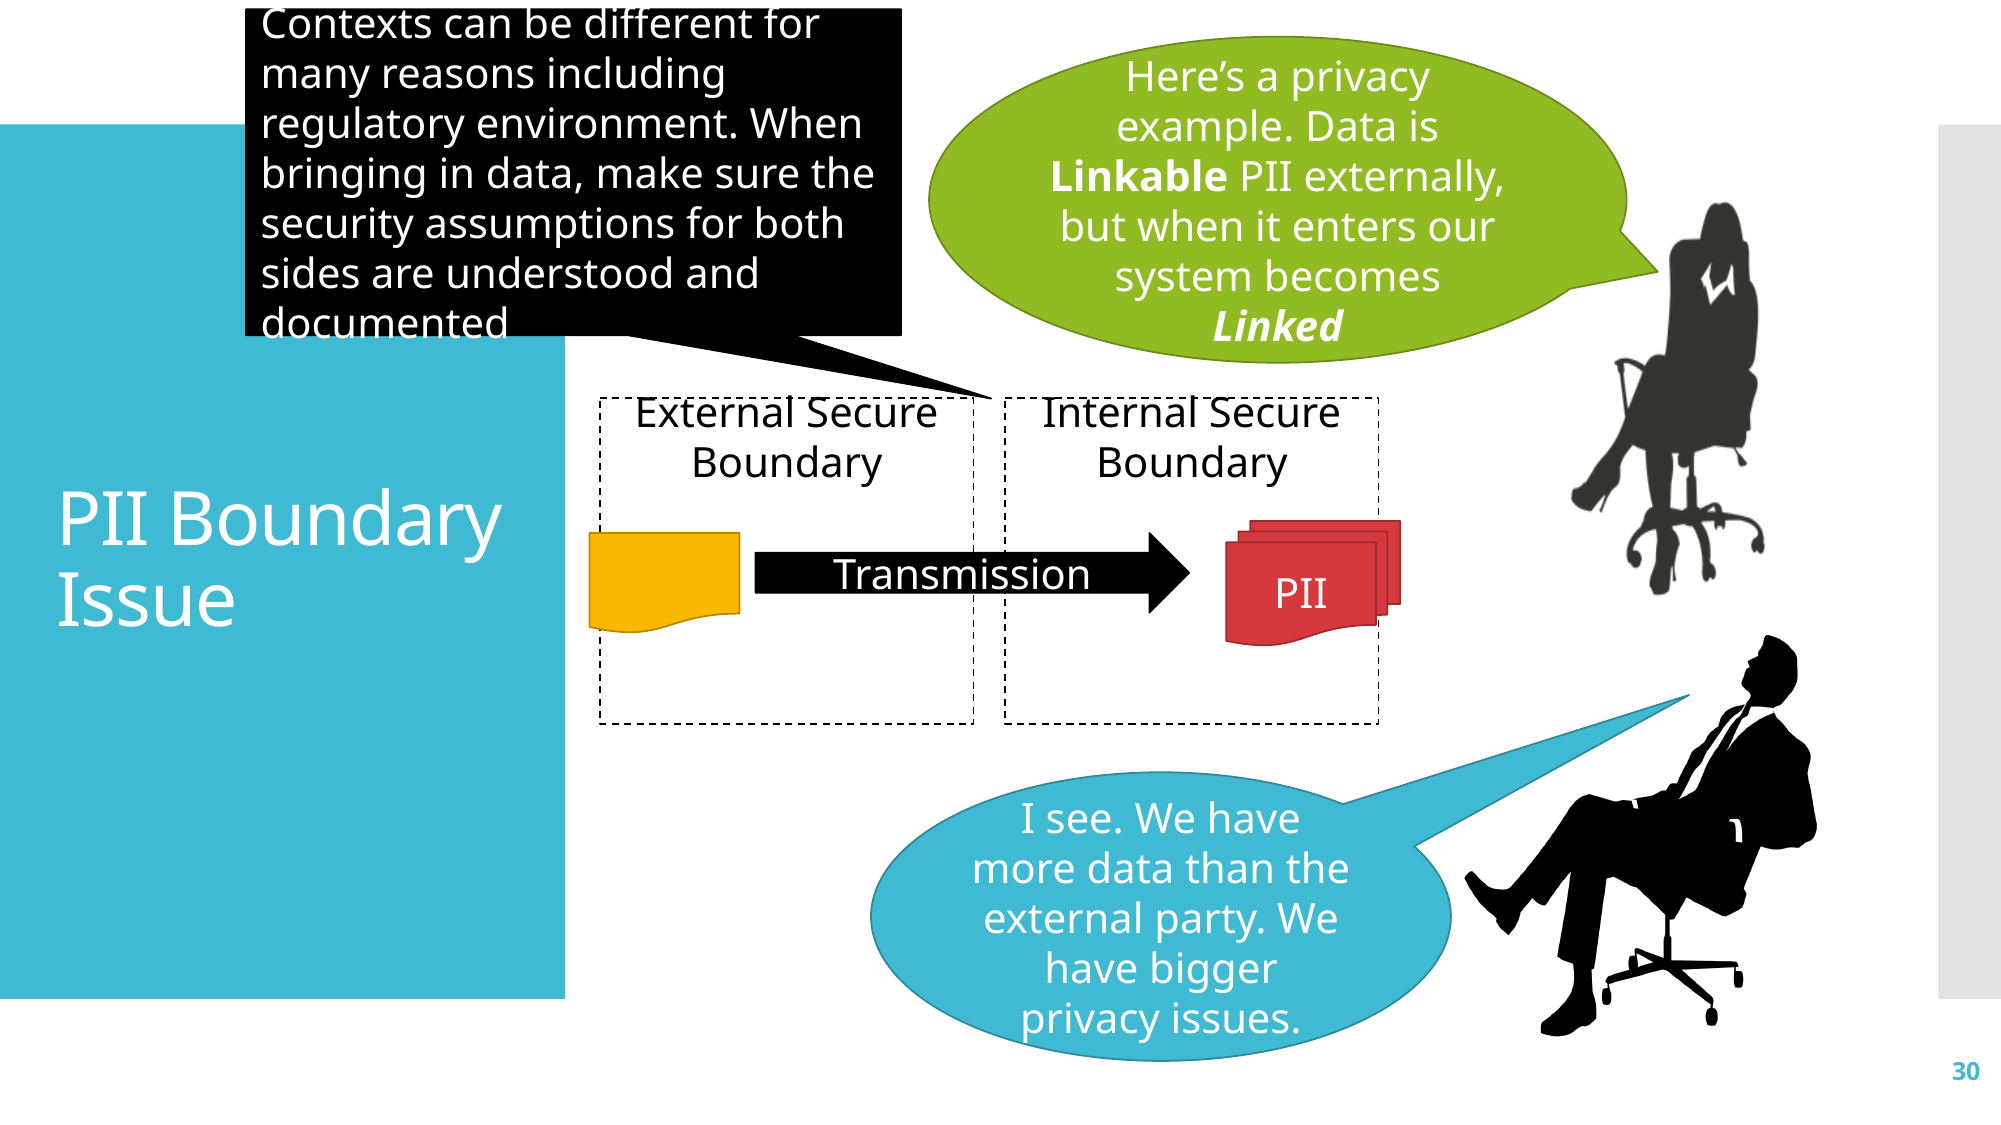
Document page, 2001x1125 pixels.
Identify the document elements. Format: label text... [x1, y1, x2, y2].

slide_number 30 [1744, 1042, 1996, 1103]
text_box PII [1225, 520, 1402, 647]
text_box I see. We have more data than the external party. We have bigger privacy issues. [870, 766, 1461, 1062]
picture [1461, 630, 1821, 1040]
text_box Transmission [754, 532, 1190, 614]
text_box [588, 532, 741, 634]
text_box External Secure Boundary [599, 397, 974, 725]
title PII Boundary Issue [41, 184, 525, 940]
text_box Contexts can be different for many reasons including regulatory environment. When bringing in data, make sure the security assumptions for both sides are understood and documented [245, 8, 993, 400]
text_box Here’s a privacy example. Data is Linkable PII externally, but when it enters our system becomes Linked [928, 35, 1626, 364]
text_box Internal Secure Boundary [1004, 397, 1379, 725]
picture [1501, 185, 1835, 613]
